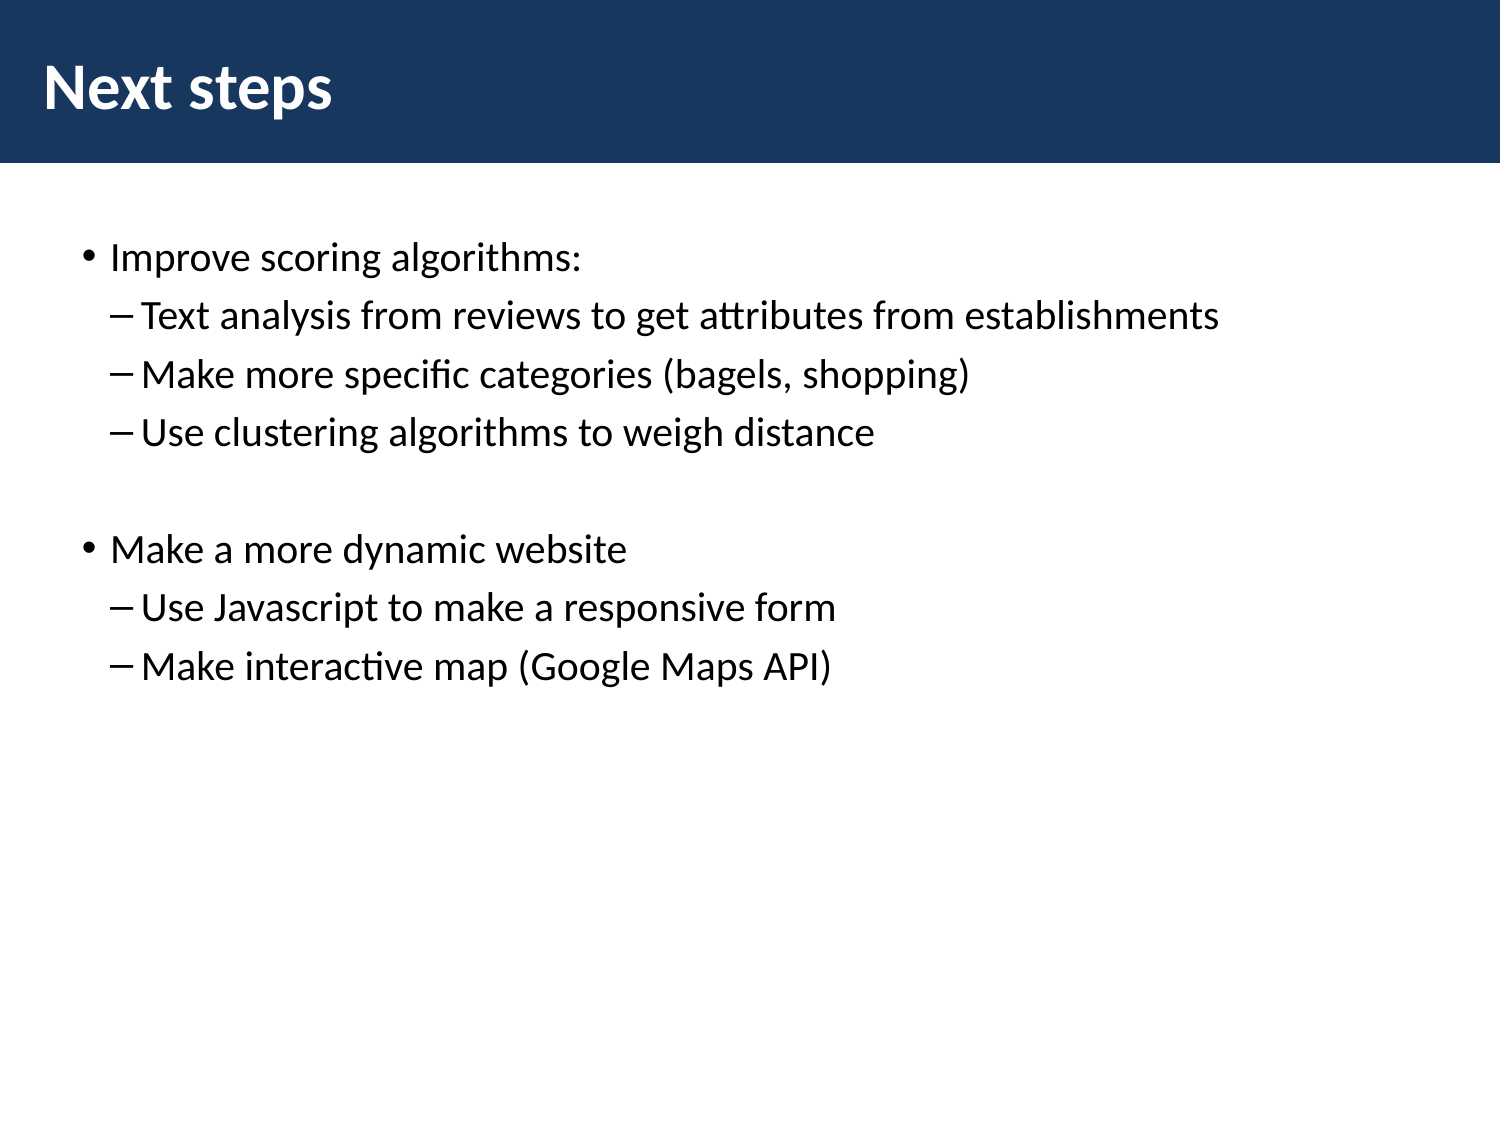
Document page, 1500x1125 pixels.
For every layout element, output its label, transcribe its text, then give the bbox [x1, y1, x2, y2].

title Next steps [28, 24, 1472, 141]
text_box Improve scoring algorithms: Text analysis from reviews to get attributes from establishments Make more specific categories (bagels, shopping) Use clustering algorithms to weigh distance Make a more dynamic website Use Javascript to make a responsive form Make interactive map (Google Maps API) [66, 222, 1414, 797]
